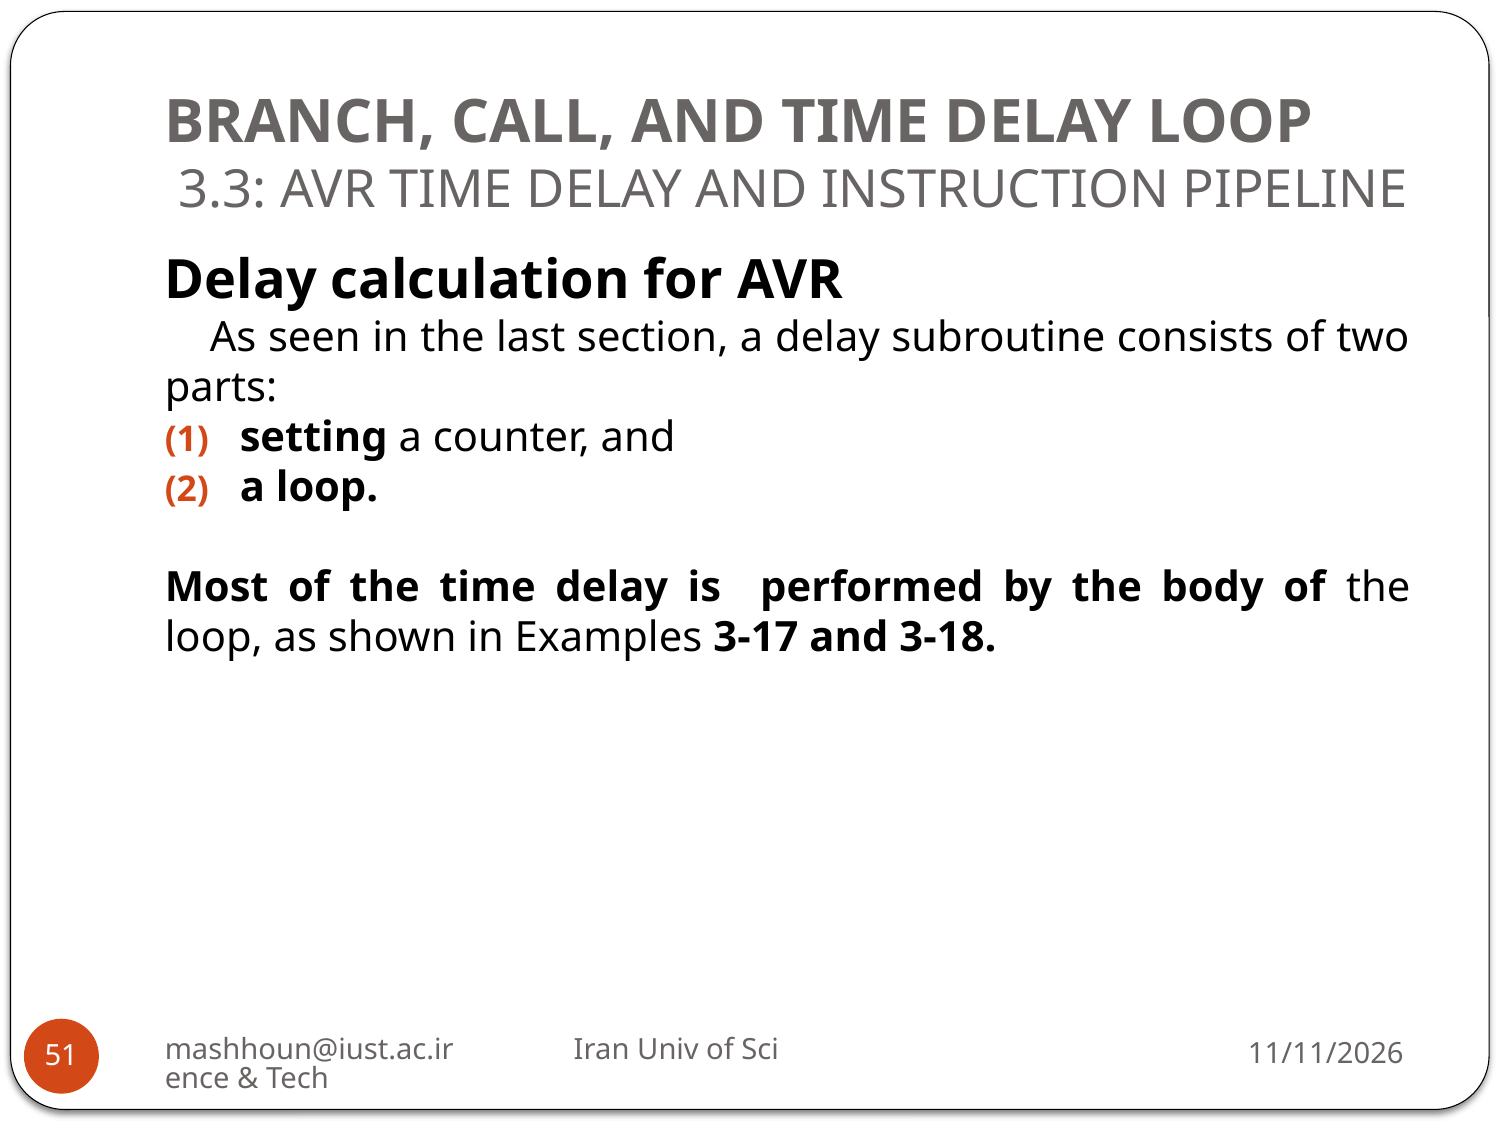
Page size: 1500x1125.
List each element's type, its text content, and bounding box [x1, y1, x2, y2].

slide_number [1012, 1015, 1419, 1094]
footer mashhoun@iust.ac.ir Iran Univ of Science & Tech [150, 1012, 800, 1088]
title BRANCH, CALL, AND TIME DELAY LOOP 3.3: AVR TIME DELAY AND INSTRUCTION PIPELINE [150, 45, 1425, 233]
list Delay calculation for AVR As seen in the last section, a delay subroutine consists of two parts: setting a counter, and a loop. Most of the time delay is performed by the body of the loop, as shown in Examples 3-17 and 3-18. [150, 237, 1425, 988]
slide_number 51 [23, 1018, 99, 1094]
